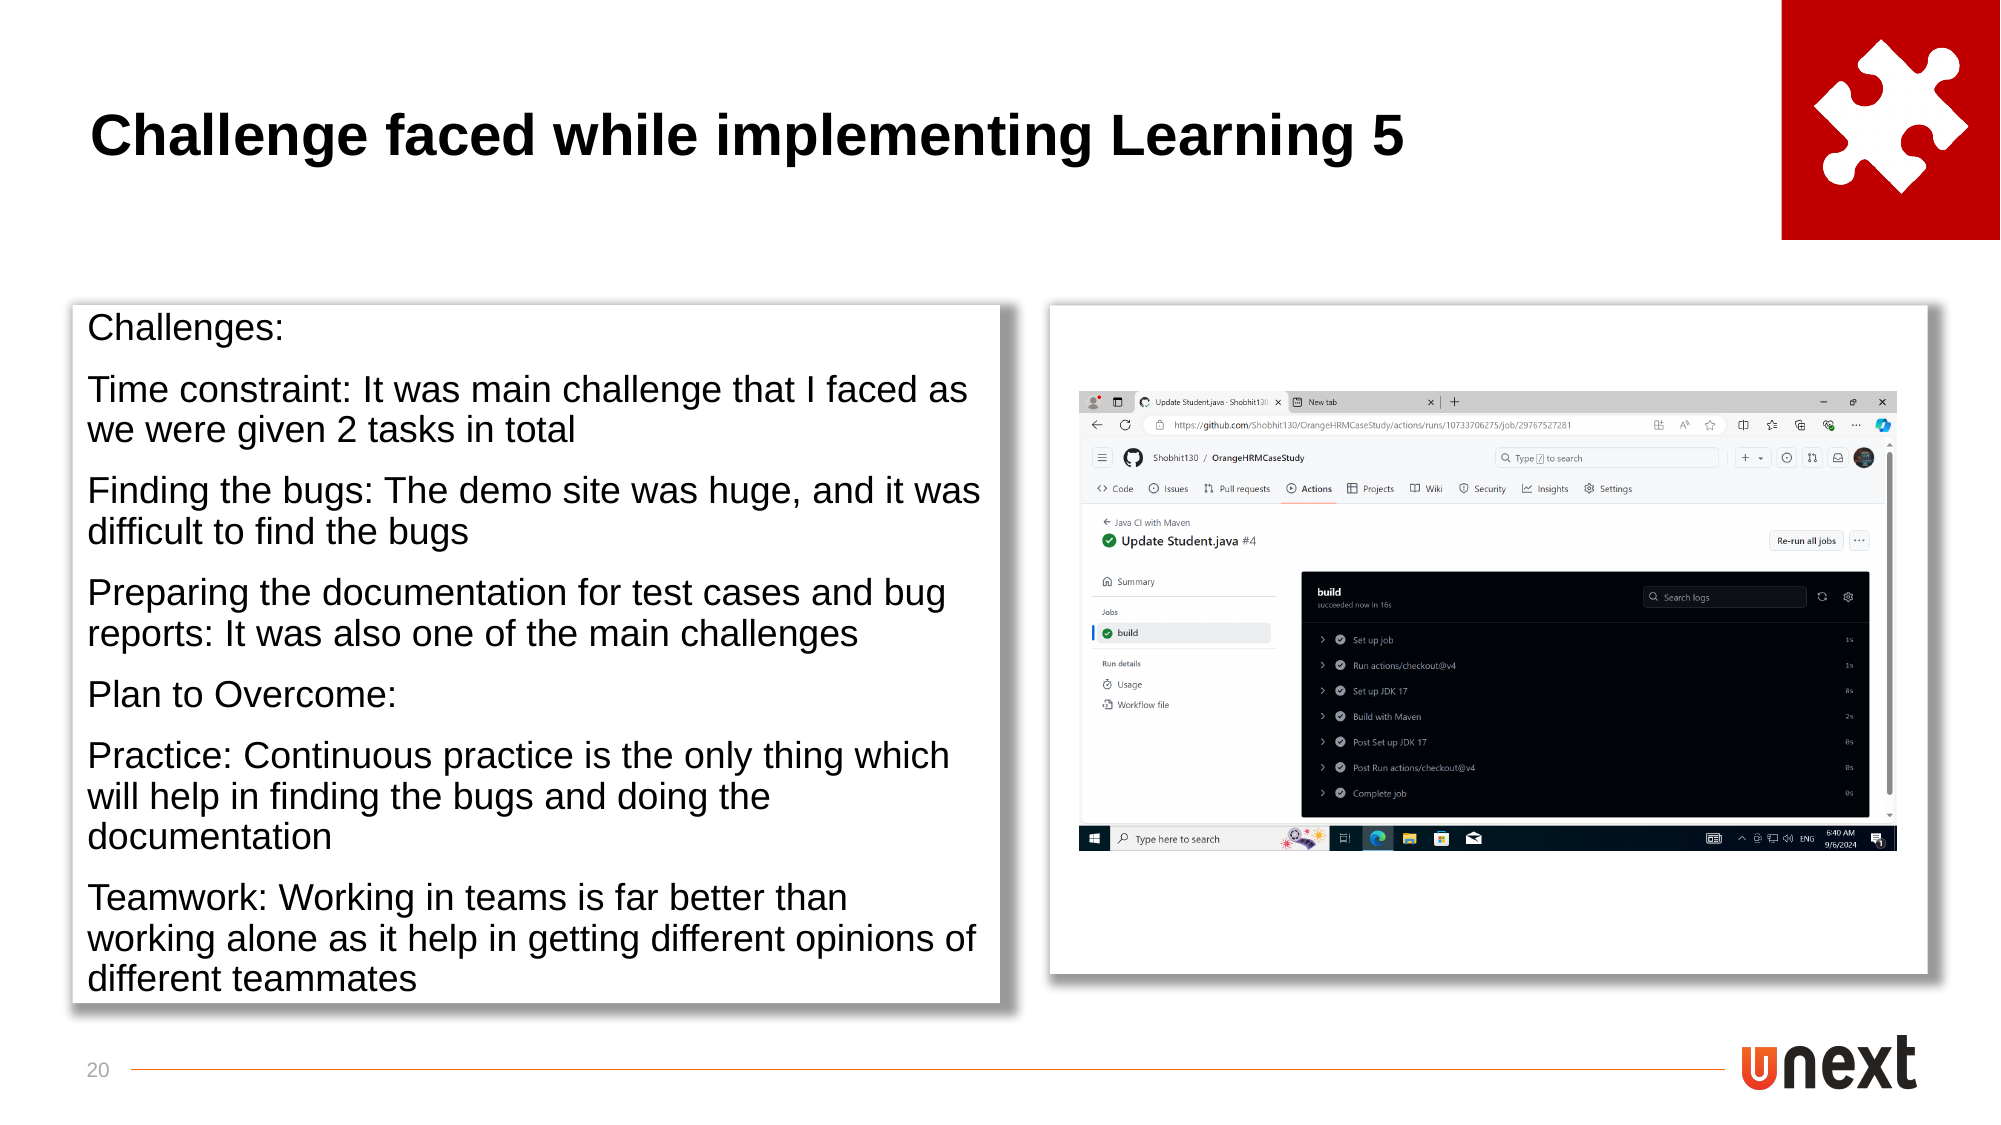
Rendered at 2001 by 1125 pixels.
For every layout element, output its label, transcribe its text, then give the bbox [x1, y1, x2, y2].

picture [1079, 391, 1897, 851]
picture [1742, 1035, 1917, 1090]
slide_number 20 [48, 1047, 110, 1091]
picture [1798, 27, 1984, 213]
title Challenge faced while implementing Learning 5 [76, 78, 1798, 196]
text_box [1050, 305, 1928, 974]
text_box Challenges: Time constraint: It was main challenge that I faced as we were given 2 tasks in total Finding the bugs: The demo site was huge, and it was difficult to find the bugs Preparing the documentation for test cases and bug reports: It was also one of the main challenges Plan to Overcome: Practice: Continuous practice is the only thing which will help in finding the bugs and doing the documentation Teamwork: Working in teams is far better than working alone as it help in getting different opinions of different teammates [72, 305, 1000, 1004]
text_box [1781, 0, 2000, 241]
